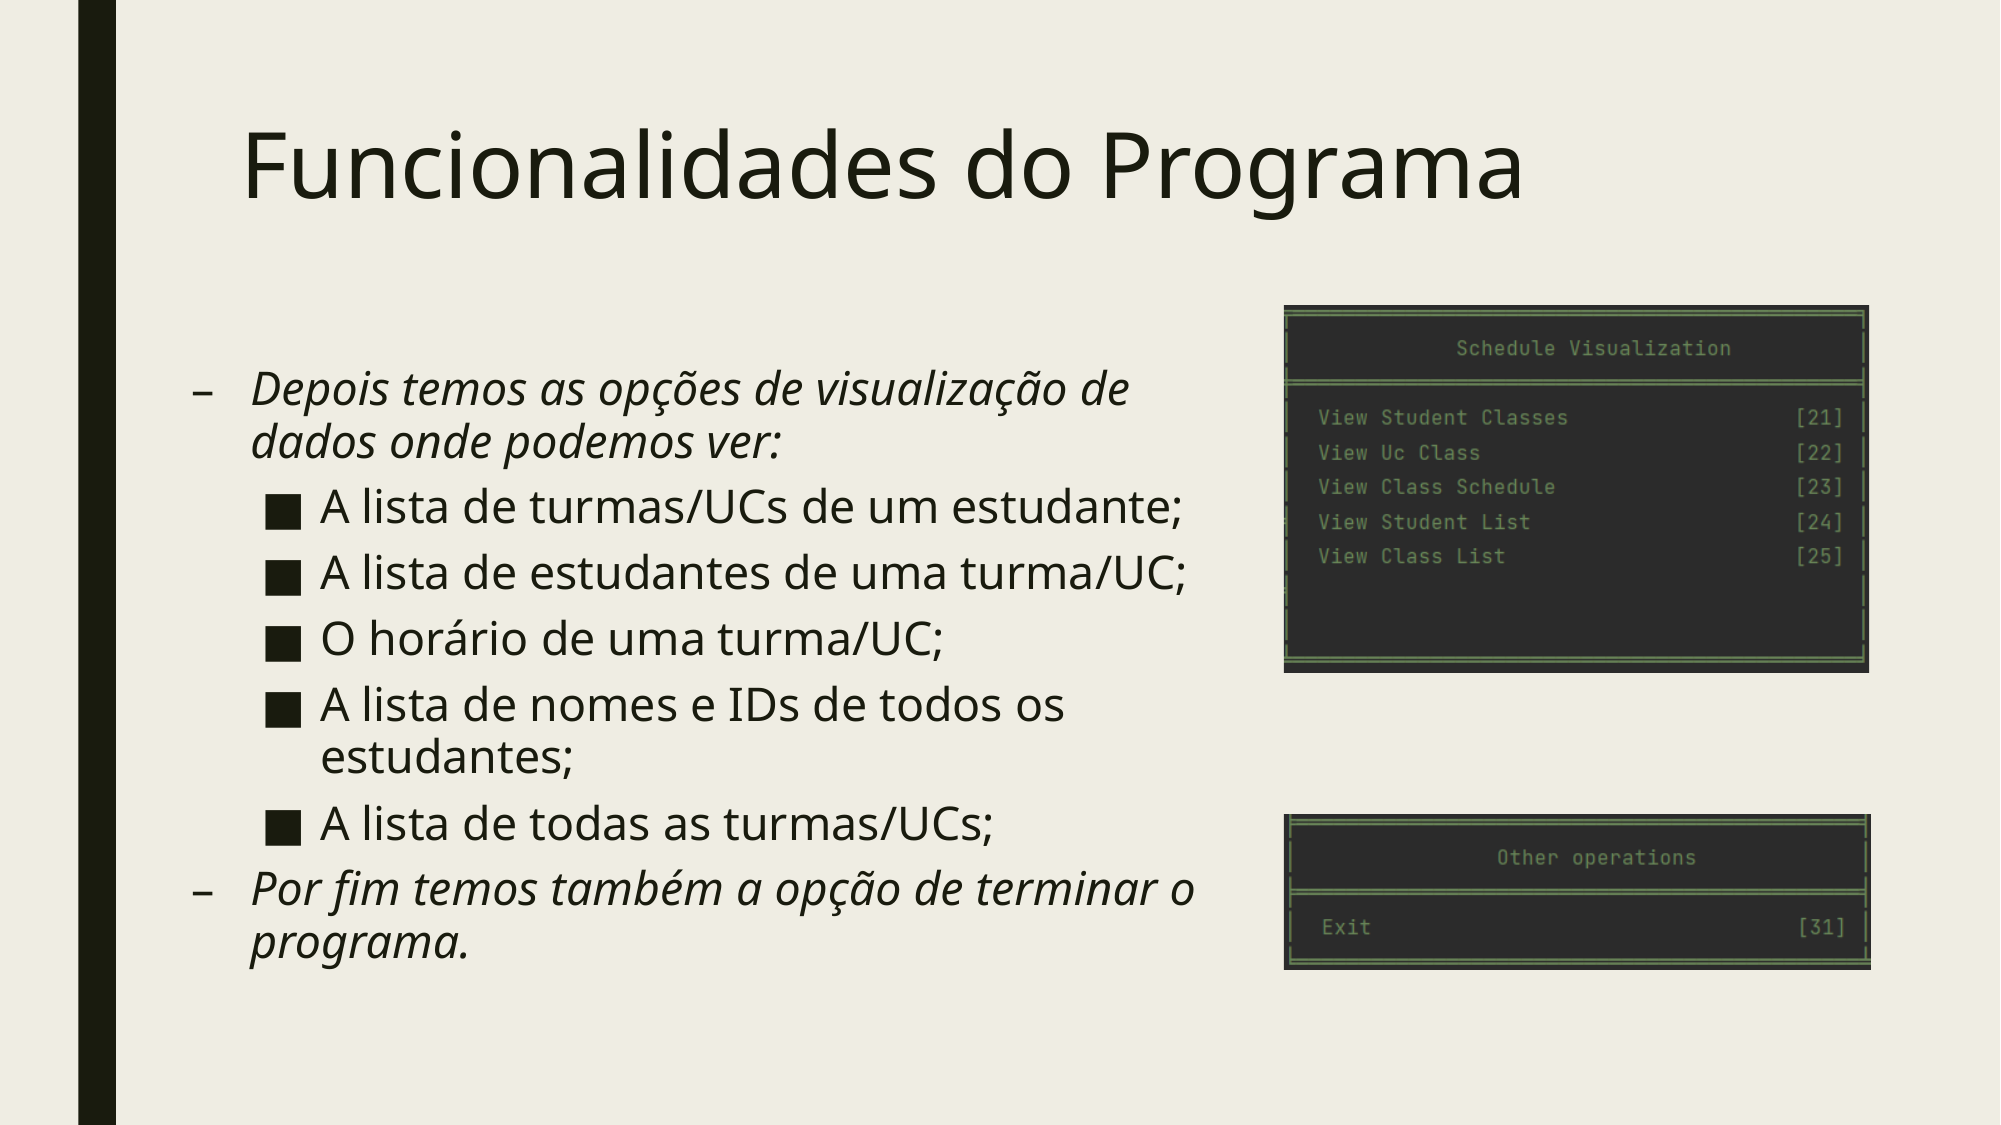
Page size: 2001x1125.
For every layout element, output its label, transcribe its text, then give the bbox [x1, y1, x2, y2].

picture [1283, 305, 1870, 673]
list Depois temos as opções de visualização de dados onde podemos ver: A lista de turmas/UCs de um estudante; A lista de estudantes de uma turma/UC; O horário de uma turma/UC; A lista de nomes e IDs de todos os estudantes; A lista de todas as turmas/UCs; Por fim temos também a opção de terminar o programa. [95, 356, 1284, 989]
title Funcionalidades do Programa [225, 112, 1800, 356]
picture [1283, 814, 1872, 970]
